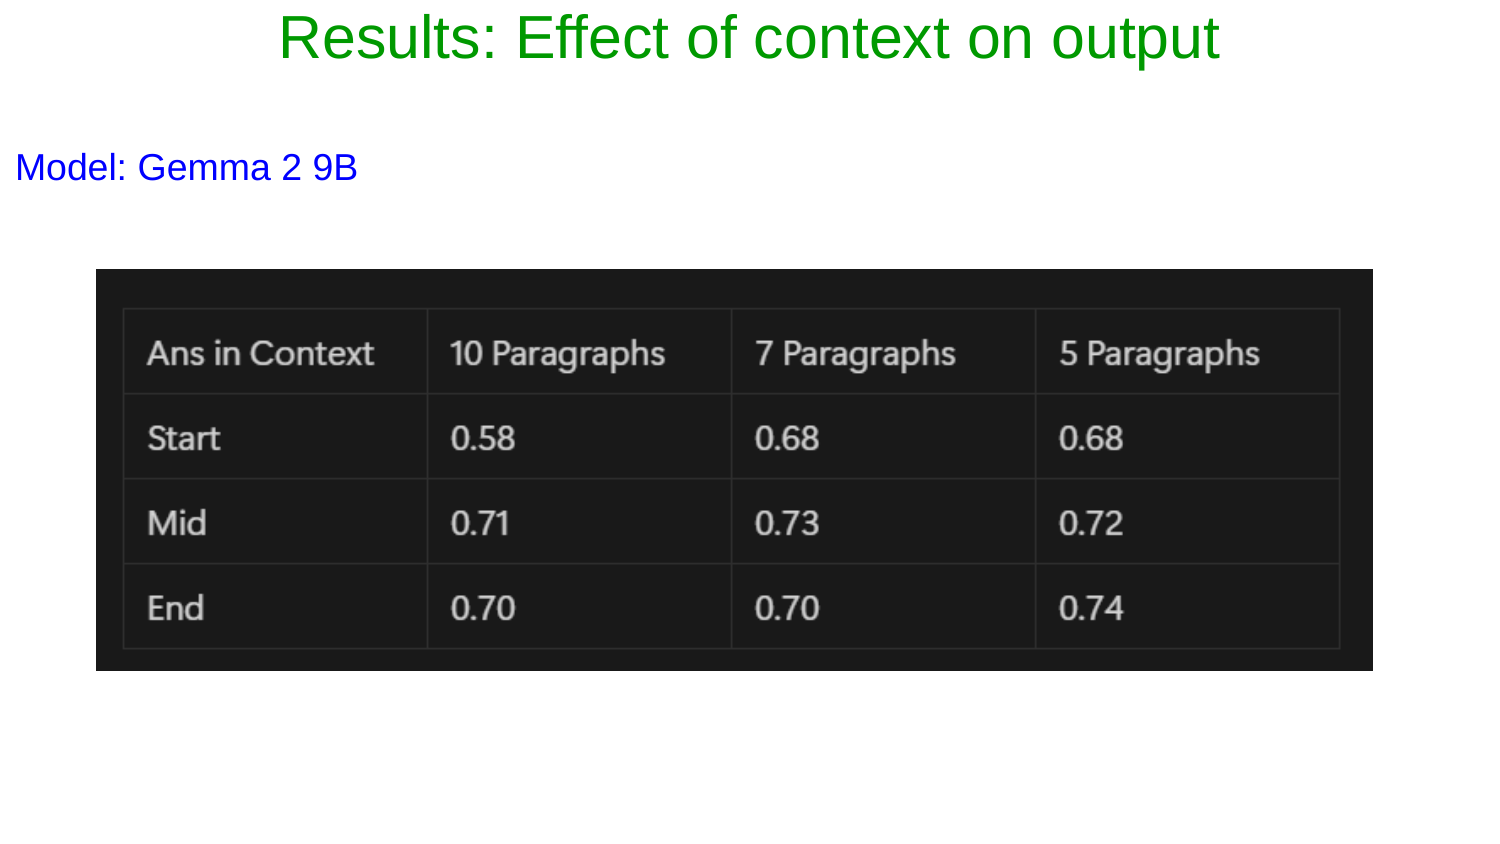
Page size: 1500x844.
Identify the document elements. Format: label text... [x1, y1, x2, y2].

title Results: Effect of context on output [0, 0, 1500, 115]
text_box Model: Gemma 2 9B [0, 127, 1170, 180]
text_box [25, 127, 1196, 220]
picture [96, 269, 1373, 671]
